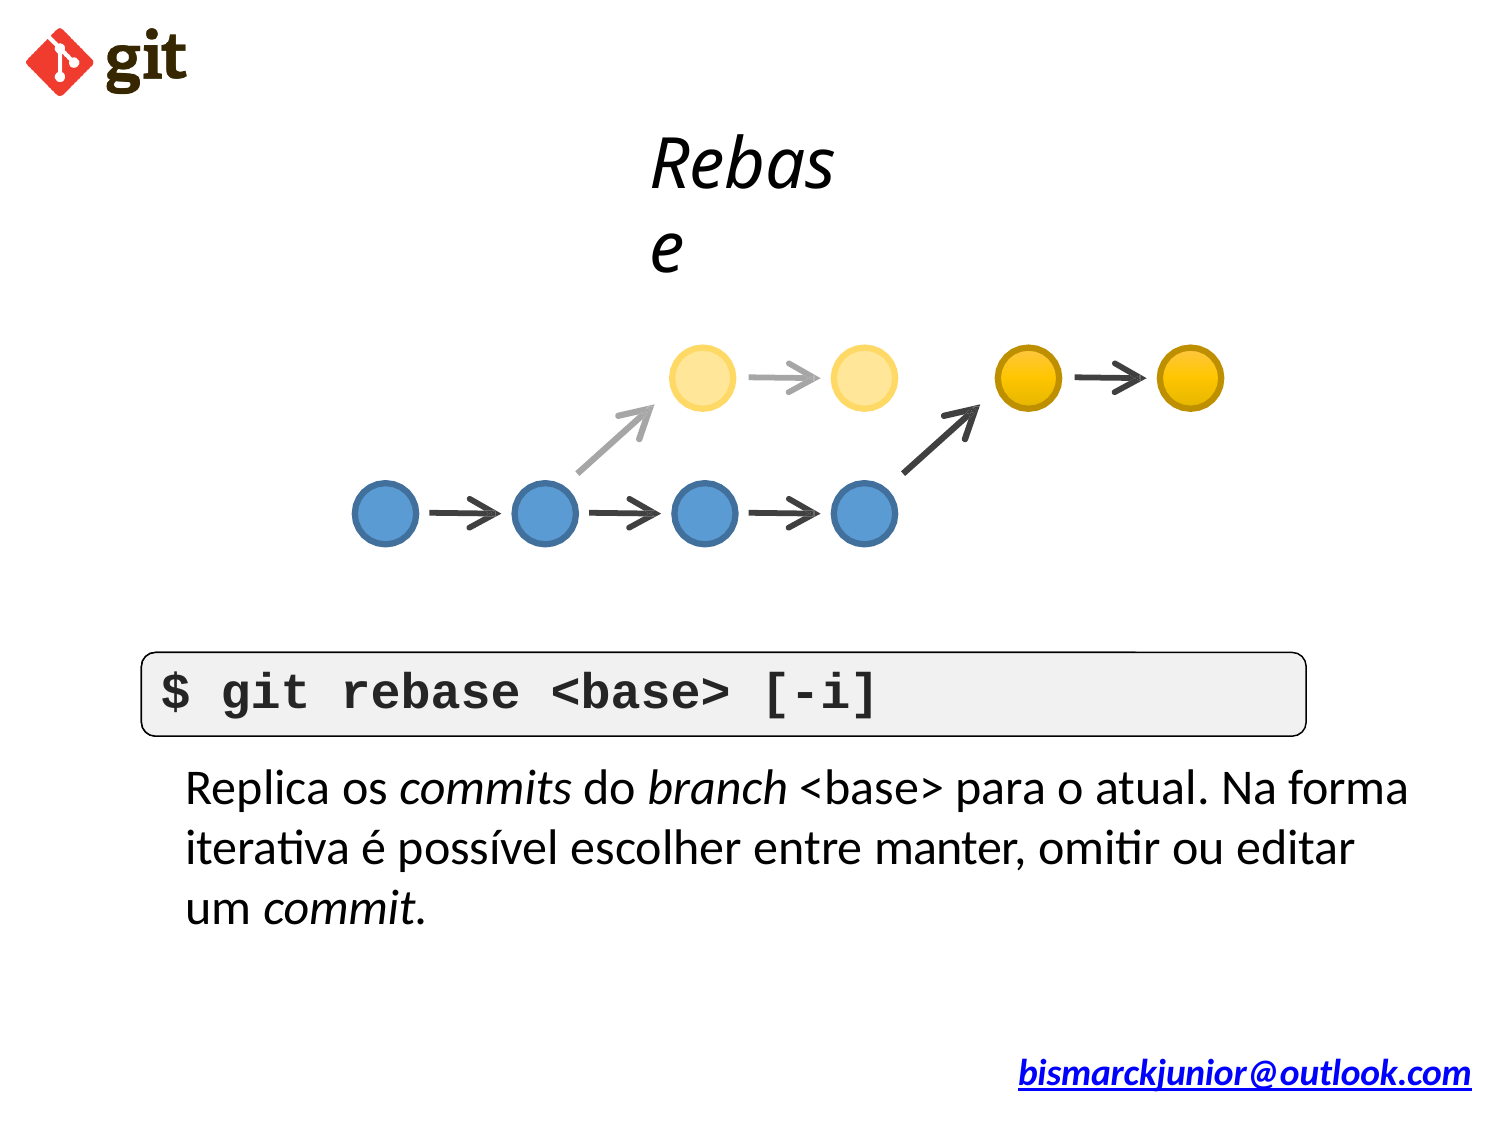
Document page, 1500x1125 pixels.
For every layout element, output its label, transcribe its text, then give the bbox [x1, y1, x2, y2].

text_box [671, 479, 739, 548]
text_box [668, 344, 737, 413]
text_box bismarckjunior@outlook.com [1016, 1055, 1481, 1094]
text_box [748, 496, 821, 531]
text_box [429, 496, 502, 531]
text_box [994, 344, 1063, 413]
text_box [511, 404, 655, 548]
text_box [830, 344, 981, 548]
text_box $ git rebase <base> [-i] Replica os commits do branch <base> para o atual. Na forma iterativa é possível escolher entre manter, omitir ou editar um commit. [158, 656, 1412, 935]
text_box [351, 479, 420, 548]
text_box [748, 360, 821, 396]
title Rebase [647, 115, 854, 306]
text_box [140, 651, 1308, 738]
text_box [1156, 344, 1225, 413]
text_box [1074, 360, 1147, 396]
picture [26, 28, 187, 96]
